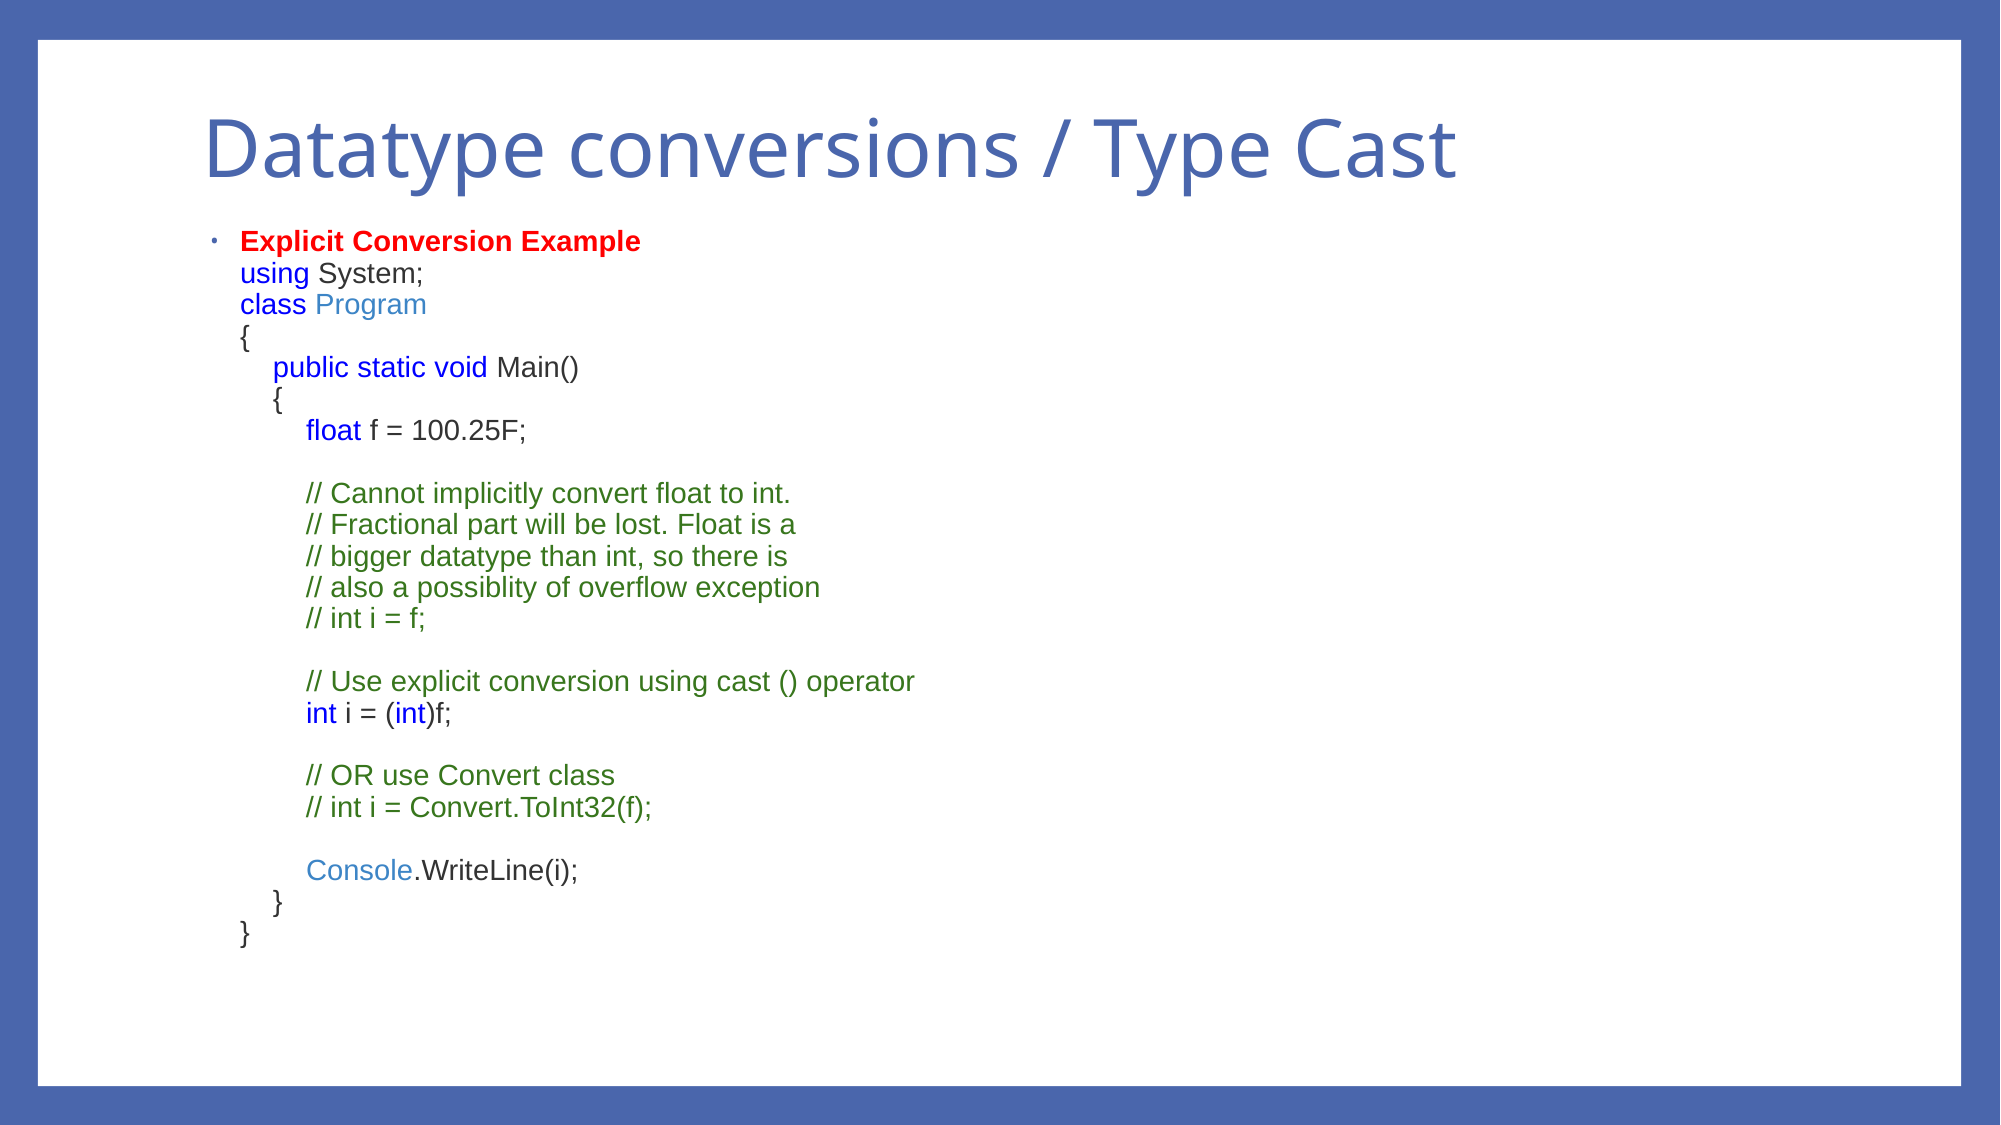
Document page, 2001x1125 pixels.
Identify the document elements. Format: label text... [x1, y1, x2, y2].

list Explicit Conversion Example using System; class Program { public static void Main() { float f = 100.25F; // Cannot implicitly convert float to int. // Fractional part will be lost. Float is a // bigger datatype than int, so there is // also a possiblity of overflow exception // int i = f; // Use explicit conversion using cast () operator int i = (int)f; // OR use Convert class // int i = Convert.ToInt32(f); Console.WriteLine(i); } } [187, 219, 1808, 1000]
title Datatype conversions / Type Cast [187, 99, 1808, 203]
